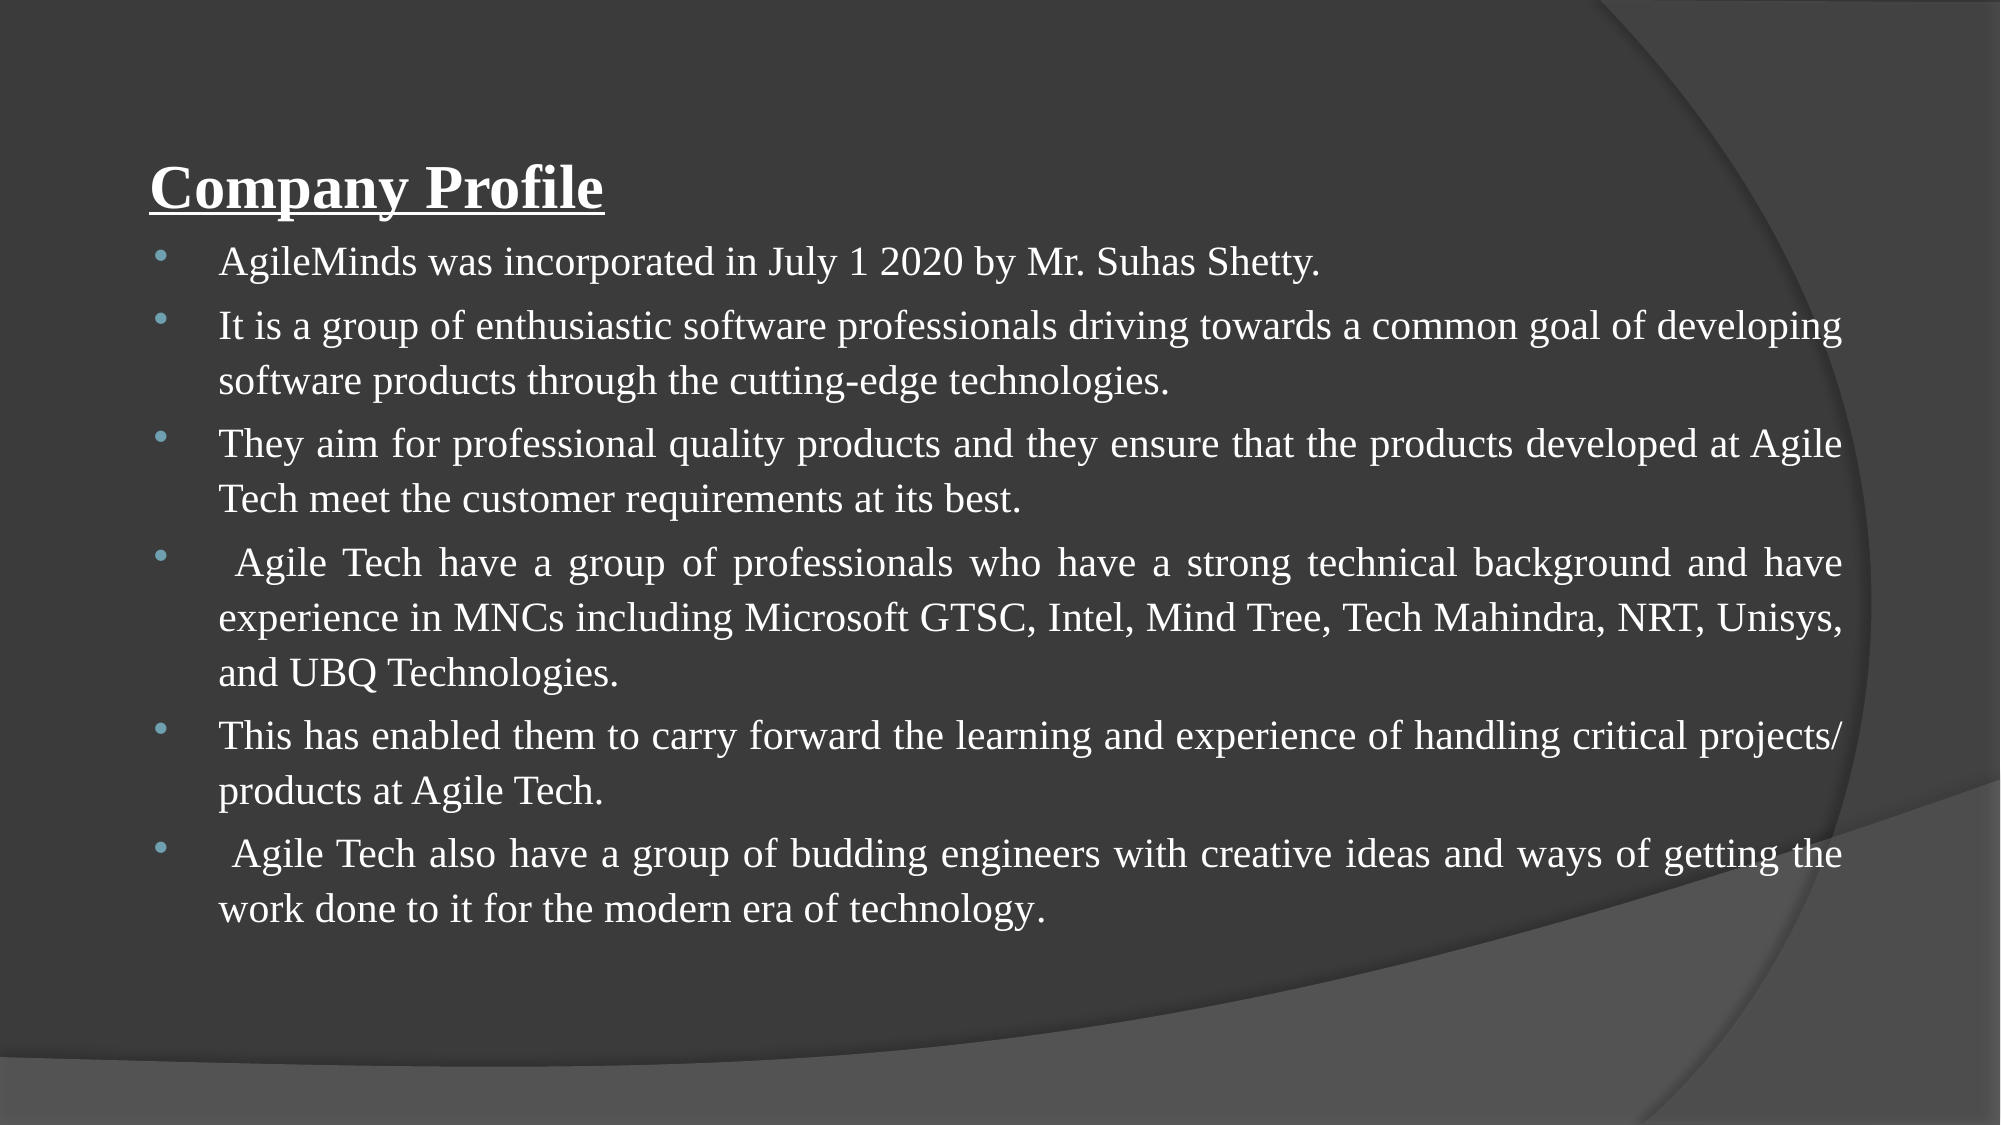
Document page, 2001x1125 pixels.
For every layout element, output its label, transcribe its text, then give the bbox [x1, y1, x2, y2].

list Company Profile AgileMinds was incorporated in July 1 2020 by Mr. Suhas Shetty. It is a group of enthusiastic software professionals driving towards a common goal of developing software products through the cutting-edge technologies. They aim for professional quality products and they ensure that the products developed at Agile Tech meet the customer requirements at its best. Agile Tech have a group of professionals who have a strong technical background and have experience in MNCs including Microsoft GTSC, Intel, Mind Tree, Tech Mahindra, NRT, Unisys, and UBQ Technologies. This has enabled them to carry forward the learning and experience of handling critical projects/ products at Agile Tech. Agile Tech also have a group of budding engineers with creative ideas and ways of getting the work done to it for the modern era of technology. [134, 131, 1860, 1038]
